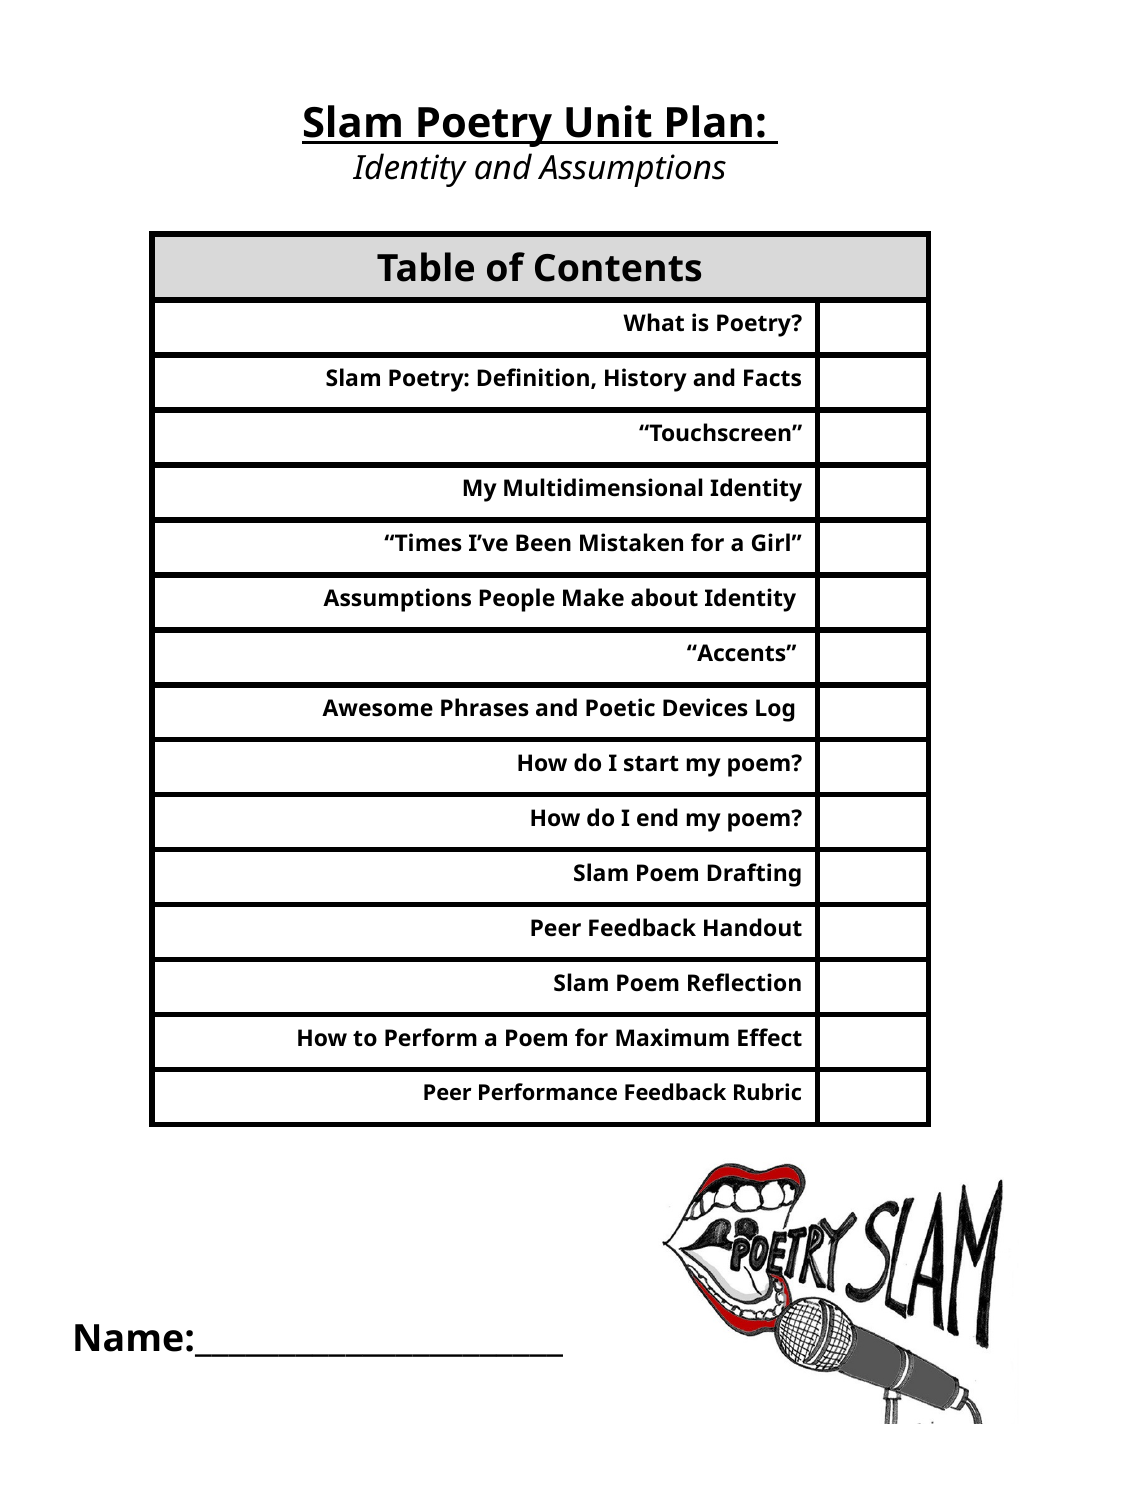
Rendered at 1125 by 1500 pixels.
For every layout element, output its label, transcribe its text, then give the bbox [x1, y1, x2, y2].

table_cell Peer Performance Feedback Rubric [155, 1072, 815, 1122]
table_cell [820, 852, 926, 902]
table_cell “Accents” [155, 633, 815, 682]
table_cell How do I end my poem? [155, 797, 815, 847]
table_cell [820, 303, 926, 352]
table_cell [820, 688, 926, 737]
title Slam Poetry Unit Plan: Identity and Assumptions [44, 82, 1036, 201]
table_cell [820, 523, 926, 572]
picture [653, 1151, 1019, 1424]
table_cell [820, 1017, 926, 1067]
table_cell My Multidimensional Identity [155, 468, 815, 517]
table_cell [820, 962, 926, 1012]
table_cell [820, 742, 926, 792]
text_box Name:______________________ [57, 1306, 648, 1367]
table_cell [820, 797, 926, 847]
table_cell Slam Poetry: Definition, History and Facts [155, 358, 815, 407]
table_cell [820, 413, 926, 462]
table_cell Slam Poem Reflection [155, 962, 815, 1012]
table_cell [820, 578, 926, 627]
table_header Table of Contents [155, 237, 926, 297]
table_cell Peer Feedback Handout [155, 907, 815, 957]
table_cell [820, 907, 926, 957]
table_cell [820, 633, 926, 682]
table_cell [820, 358, 926, 407]
table_cell “Touchscreen” [155, 413, 815, 462]
table_cell Assumptions People Make about Identity [155, 578, 815, 627]
table_cell Slam Poem Drafting [155, 852, 815, 902]
table_cell [820, 468, 926, 517]
table_cell What is Poetry? [155, 303, 815, 352]
table_cell [820, 1072, 926, 1122]
table_cell Awesome Phrases and Poetic Devices Log [155, 688, 815, 737]
table_cell How to Perform a Poem for Maximum Effect [155, 1017, 815, 1067]
table_cell How do I start my poem? [155, 742, 815, 792]
table_cell “Times I’ve Been Mistaken for a Girl” [155, 523, 815, 572]
